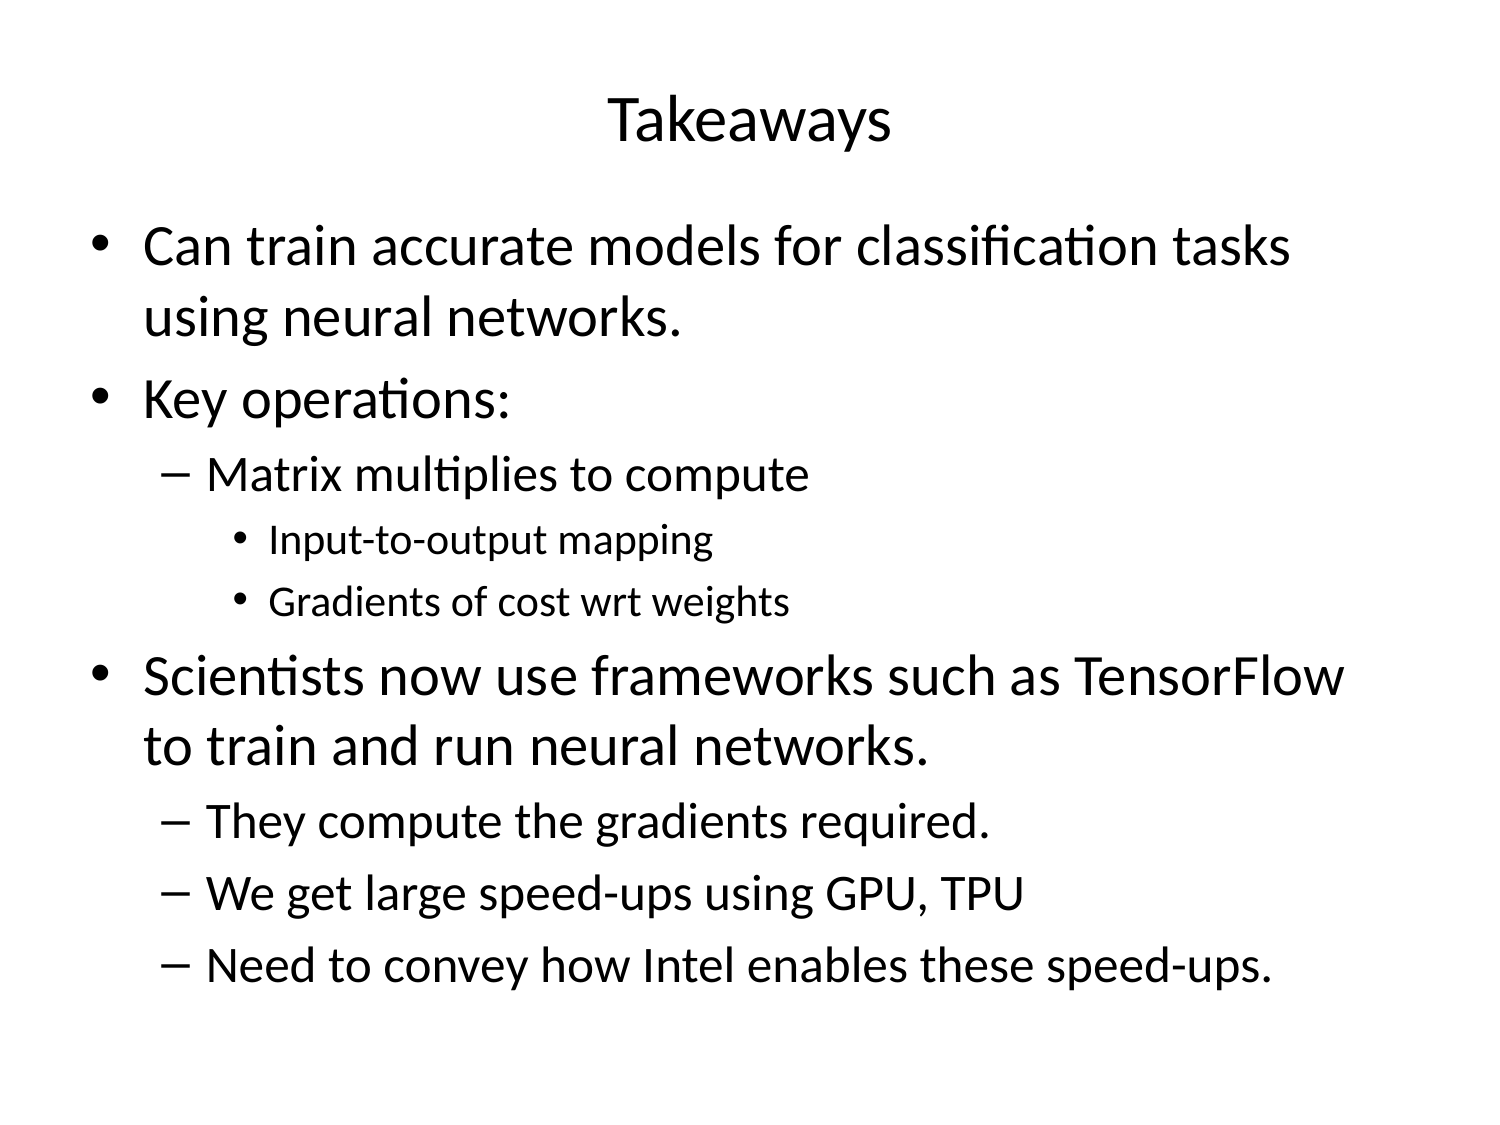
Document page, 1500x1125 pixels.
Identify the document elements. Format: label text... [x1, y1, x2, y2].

list Can train accurate models for classification tasks using neural networks. Key operations: Matrix multiplies to compute Input-to-output mapping Gradients of cost wrt weights Scientists now use frameworks such as TensorFlow to train and run neural networks. They compute the gradients required. We get large speed-ups using GPU, TPU Need to convey how Intel enables these speed-ups. [75, 199, 1425, 1005]
title Takeaways [75, 45, 1425, 185]
